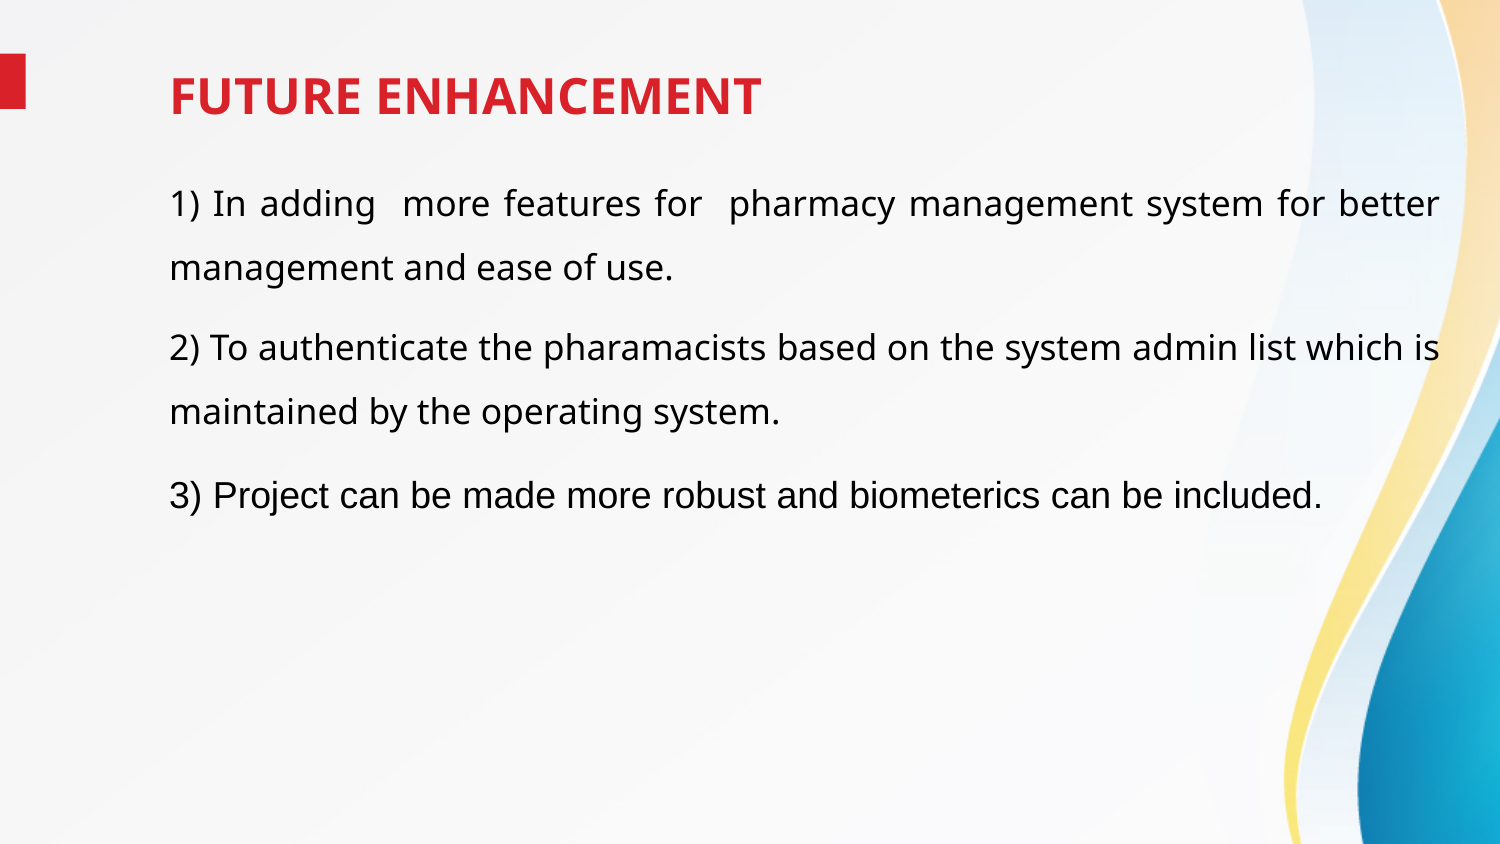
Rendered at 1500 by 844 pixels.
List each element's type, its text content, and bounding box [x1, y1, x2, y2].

picture [0, 0, 1500, 844]
text_box [0, 53, 26, 109]
list 1) In adding more features for pharmacy management system for better management and ease of use. 2) To authenticate the pharamacists based on the system admin list which is maintained by the operating system. 3) Project can be made more robust and biometerics can be included. [157, 153, 1452, 844]
text_box FUTURE ENHANCEMENT [157, 58, 998, 104]
